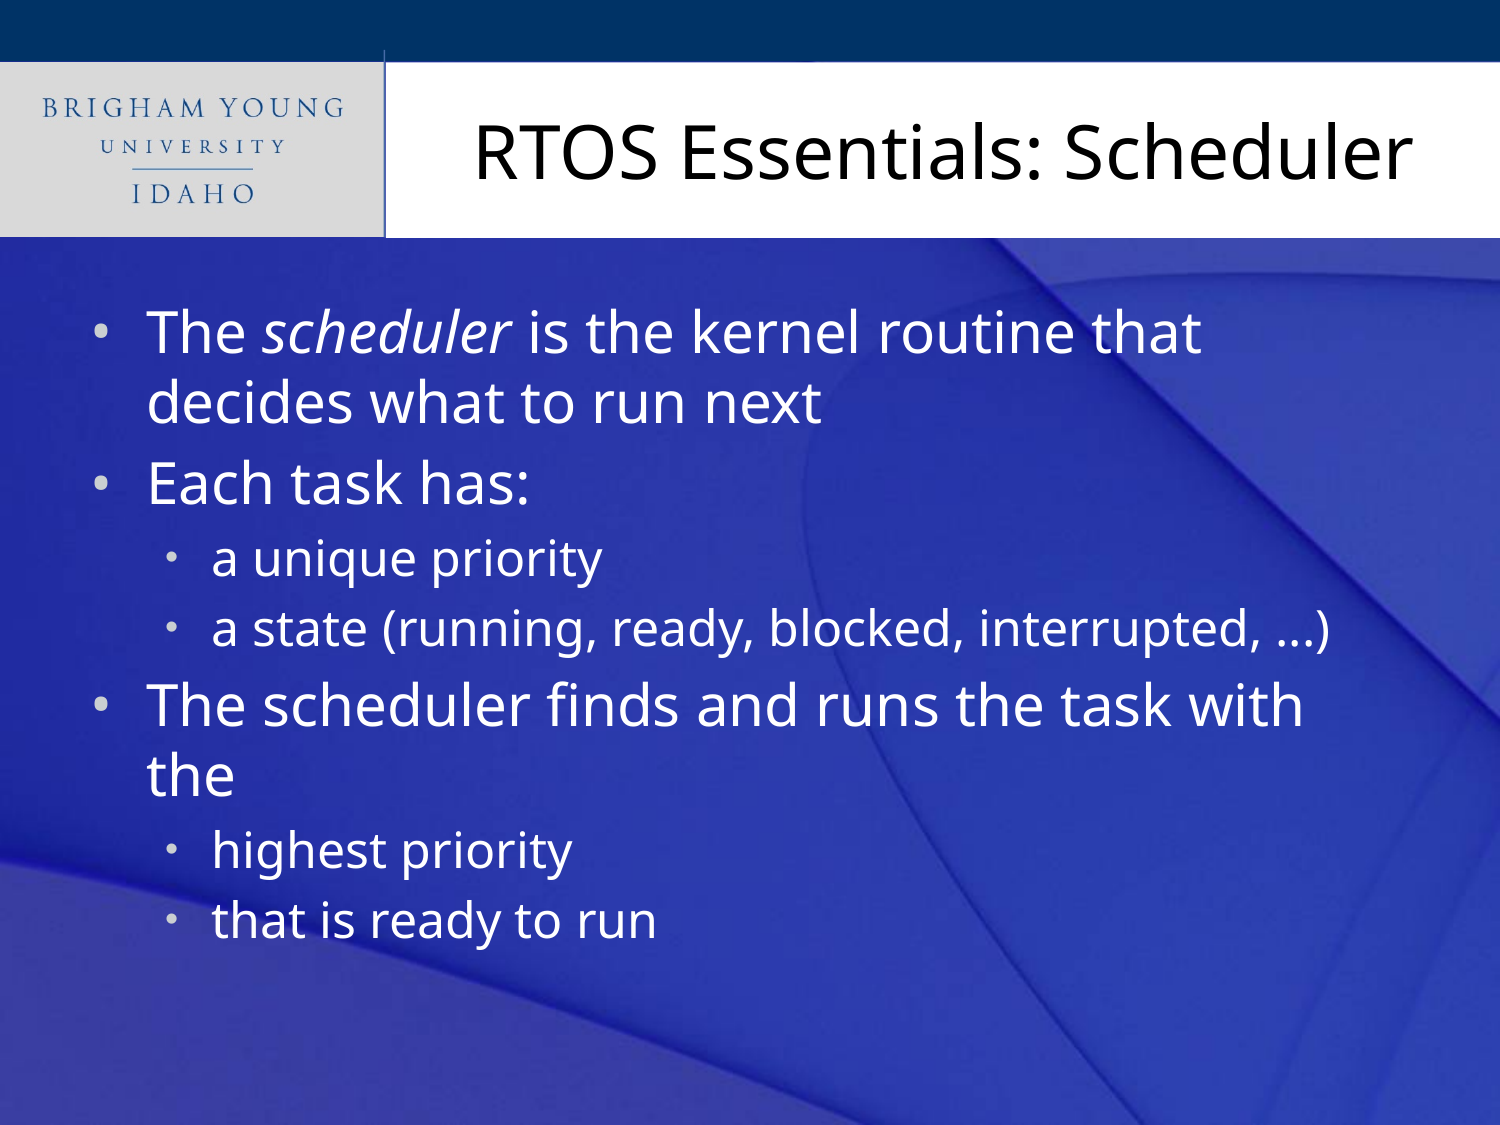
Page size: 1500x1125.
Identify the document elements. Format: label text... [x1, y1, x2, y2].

title RTOS Essentials: Scheduler [449, 37, 1438, 263]
list The scheduler is the kernel routine that decides what to run next Each task has: a unique priority a state (running, ready, blocked, interrupted, ...) The scheduler finds and runs the task with the highest priority that is ready to run [74, 287, 1426, 926]
picture [0, 62, 1500, 1125]
